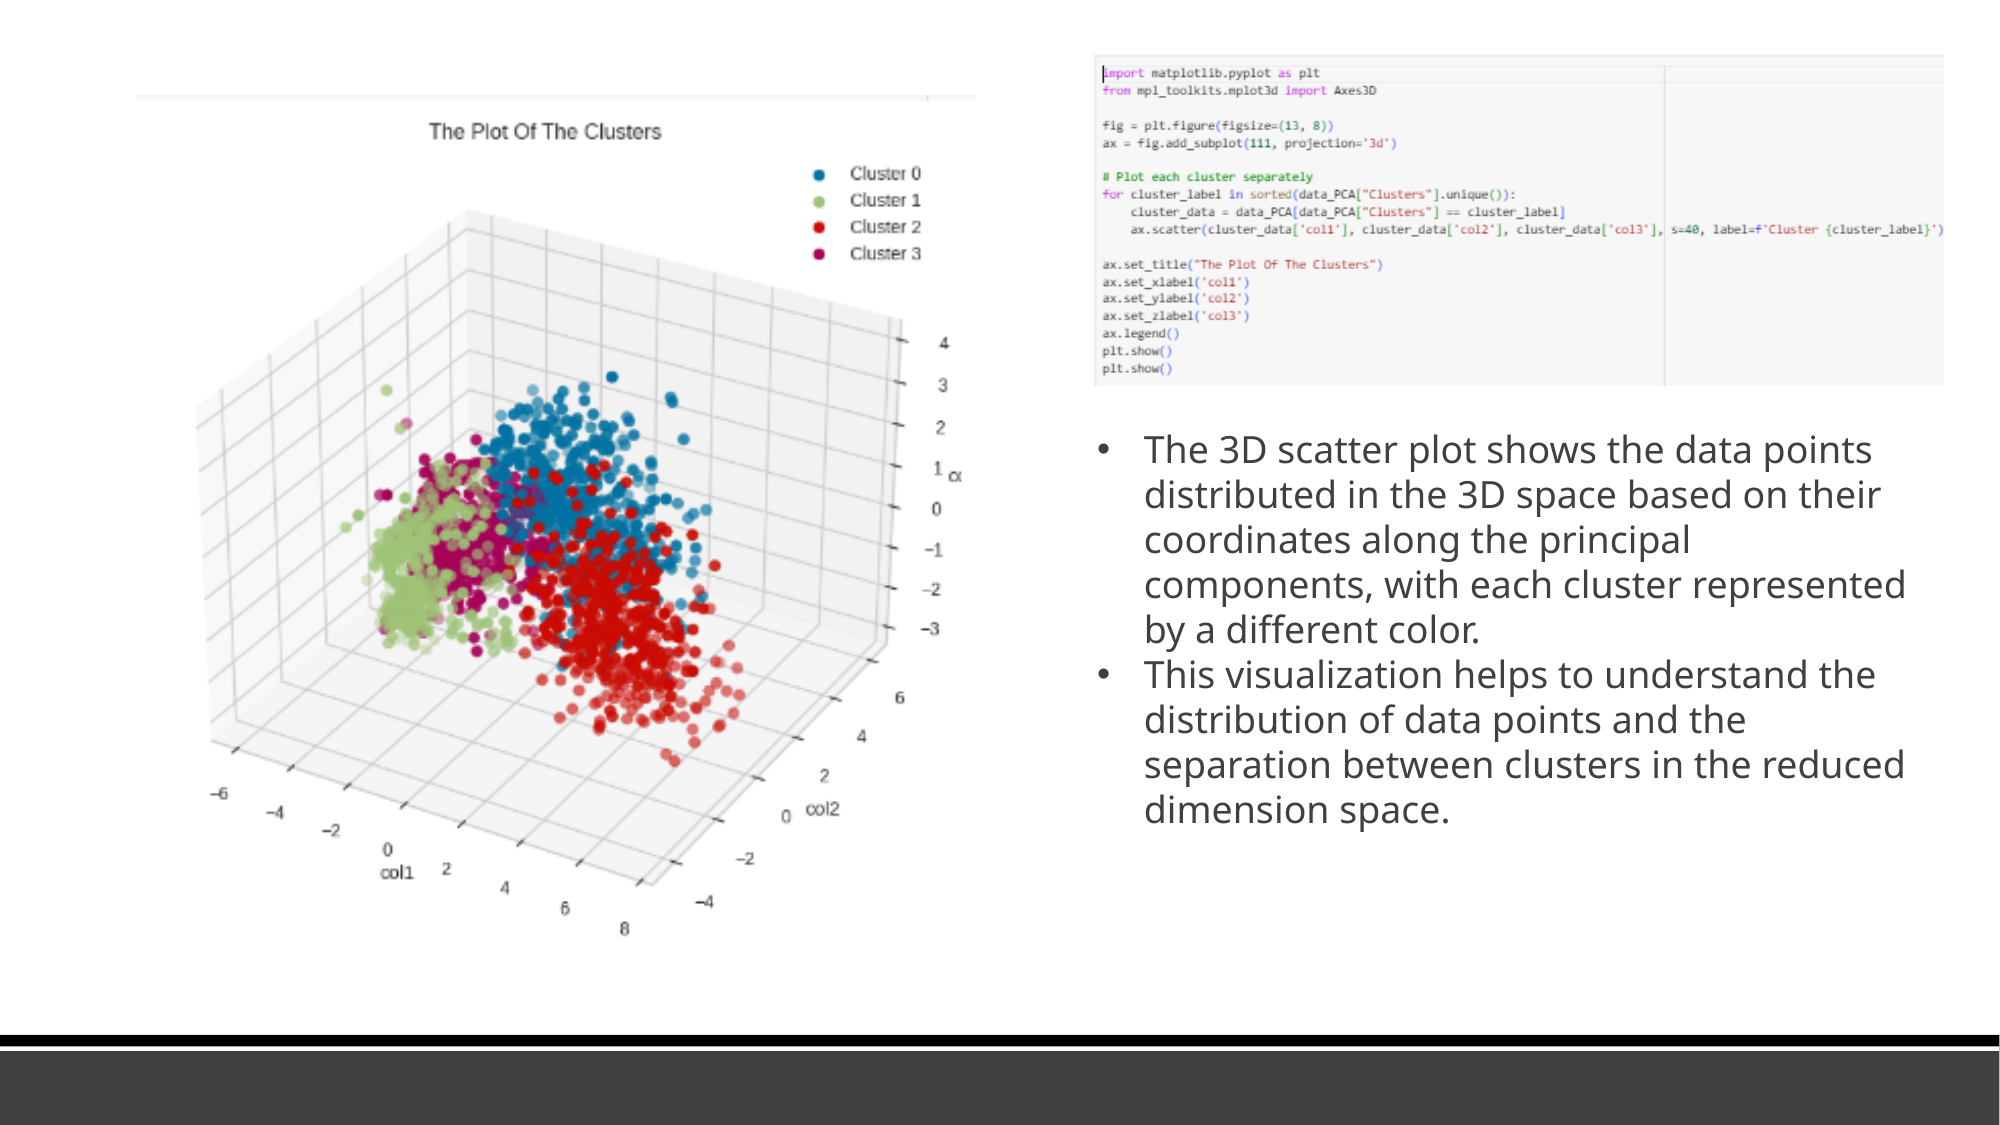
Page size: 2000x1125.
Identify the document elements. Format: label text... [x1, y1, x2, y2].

picture [1093, 54, 1945, 386]
text_box The 3D scatter plot shows the data points distributed in the 3D space based on their coordinates along the principal components, with each cluster represented by a different color. This visualization helps to understand the distribution of data points and the separation between clusters in the reduced dimension space. [1082, 418, 1945, 974]
picture [135, 94, 976, 961]
